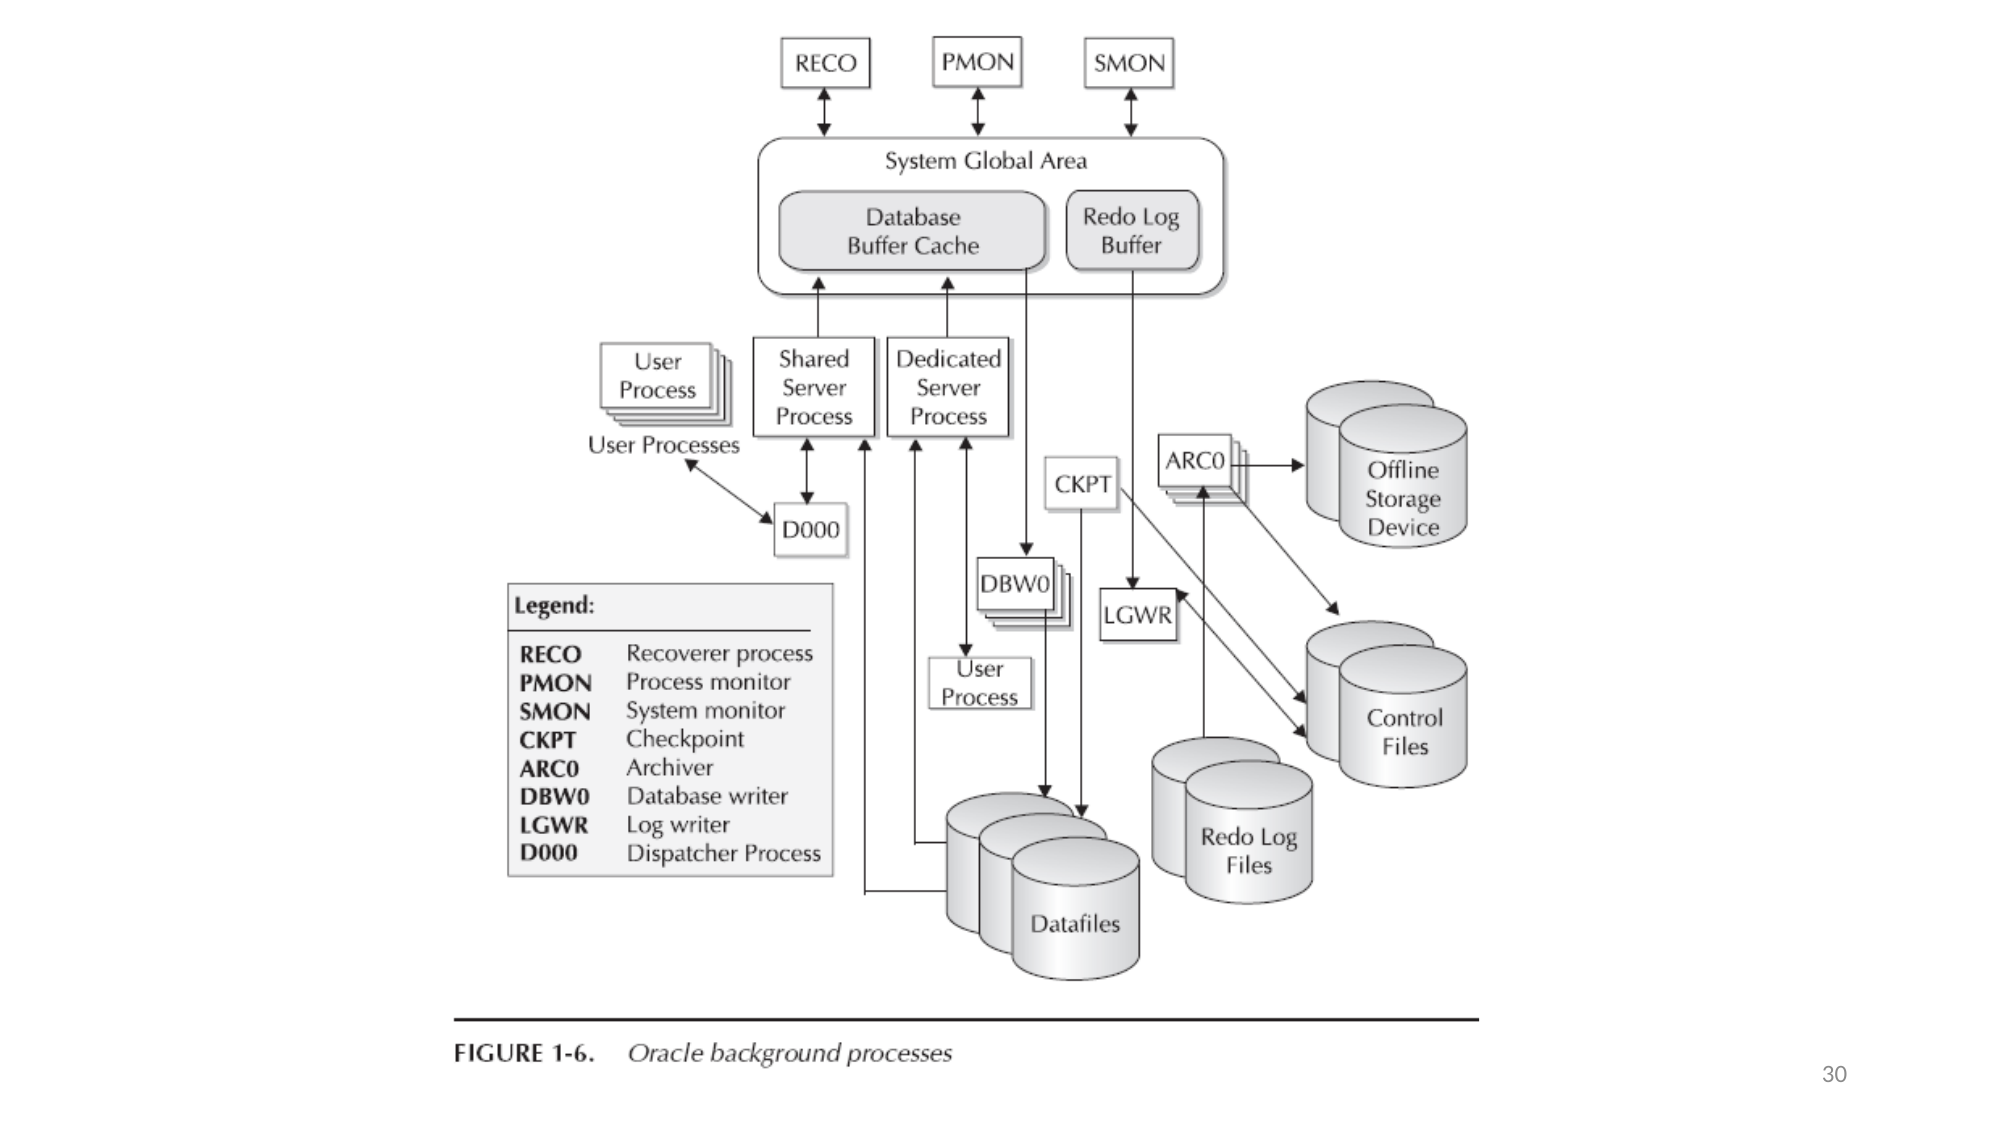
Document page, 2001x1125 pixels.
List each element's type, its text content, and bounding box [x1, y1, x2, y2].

slide_number 30 [1412, 1042, 1863, 1103]
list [443, 30, 1480, 1073]
